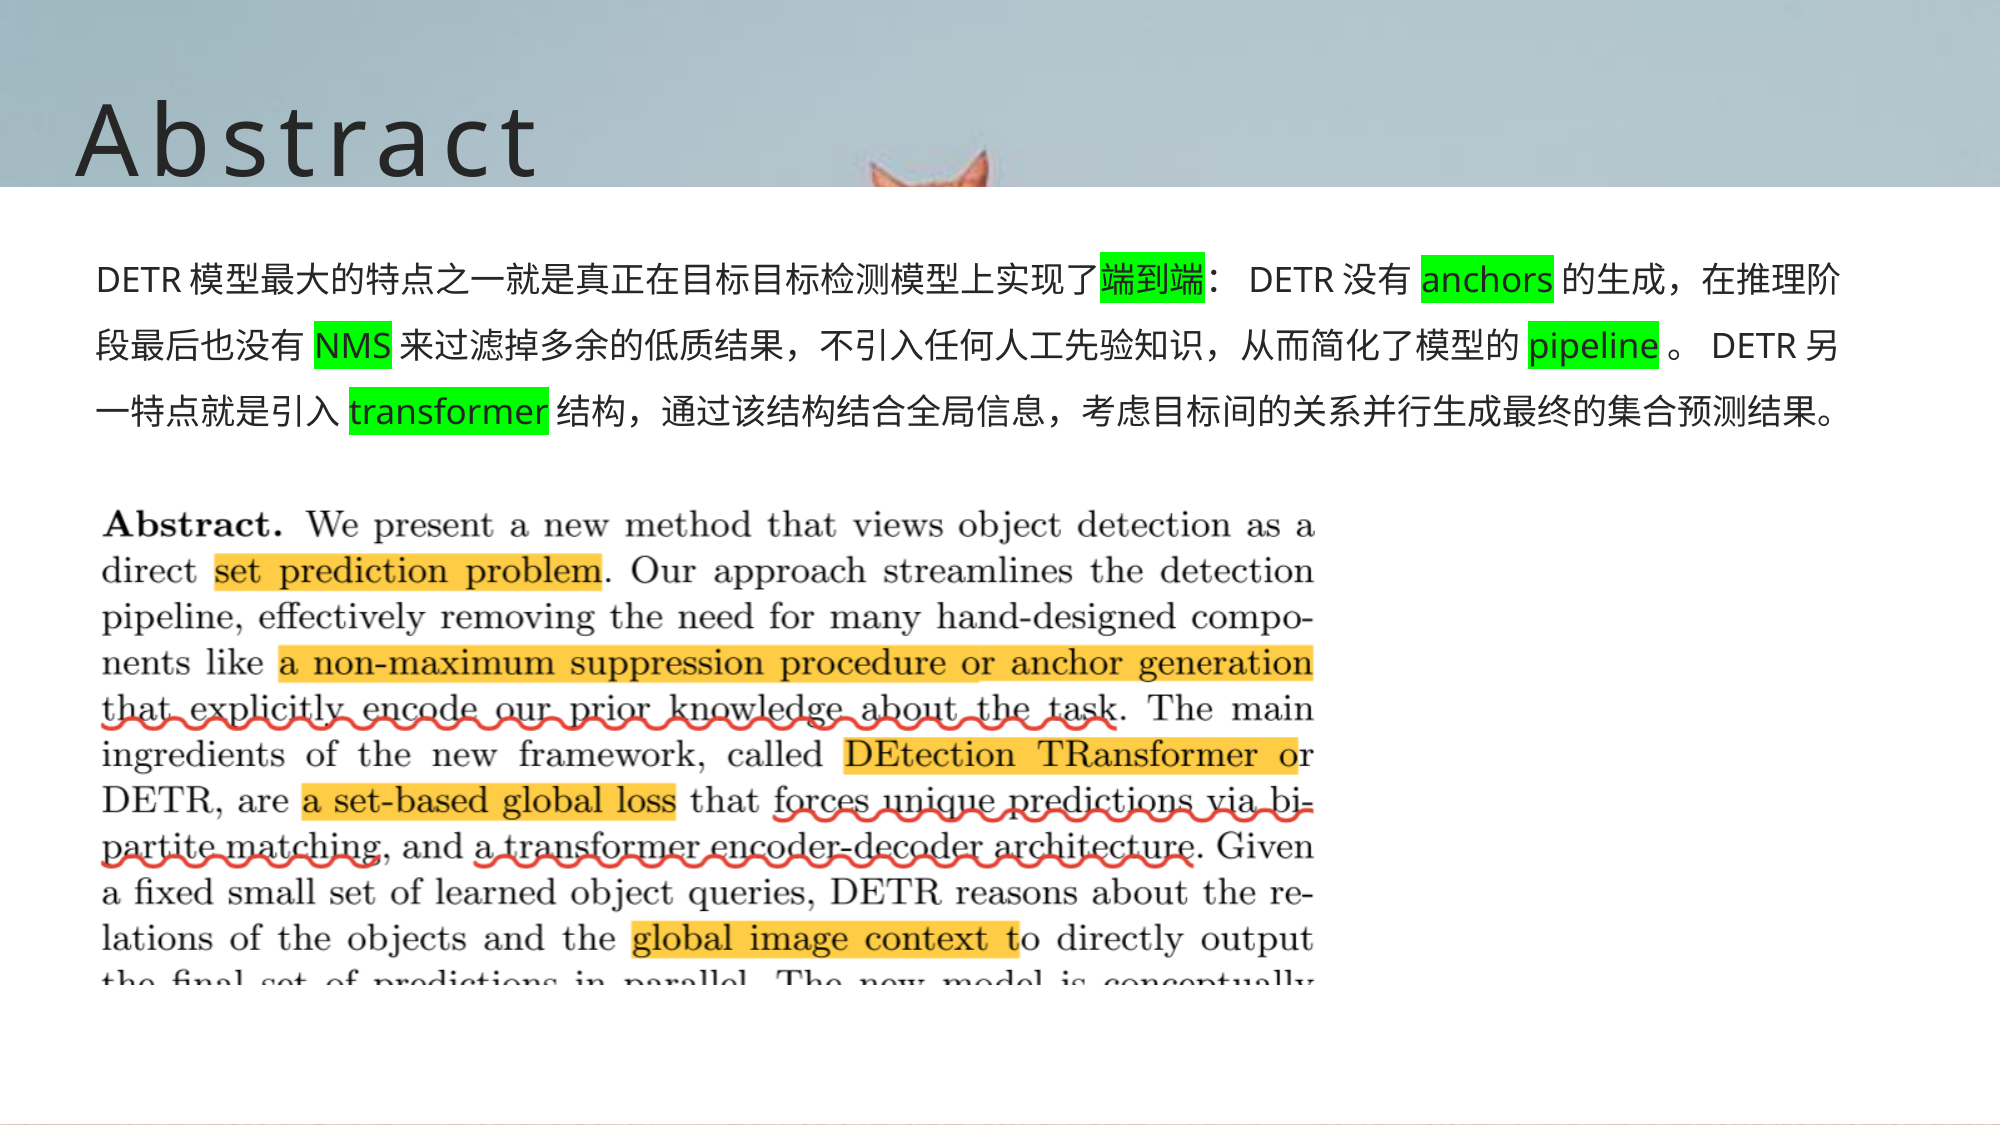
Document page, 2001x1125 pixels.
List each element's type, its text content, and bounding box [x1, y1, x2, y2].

picture [0, 0, 2000, 187]
title Abstract [60, 27, 1654, 248]
picture [80, 477, 1390, 985]
text_box DETR模型最大的特点之一就是真正在目标目标检测模型上实现了端到端：DETR没有anchors的生成，在推理阶段最后也没有NMS来过滤掉多余的低质结果，不引入任何人工先验知识，从而简化了模型的pipeline。DETR另一特点就是引入transformer结构，通过该结构结合全局信息，考虑目标间的关系并行生成最终的集合预测结果。 [80, 229, 1881, 506]
